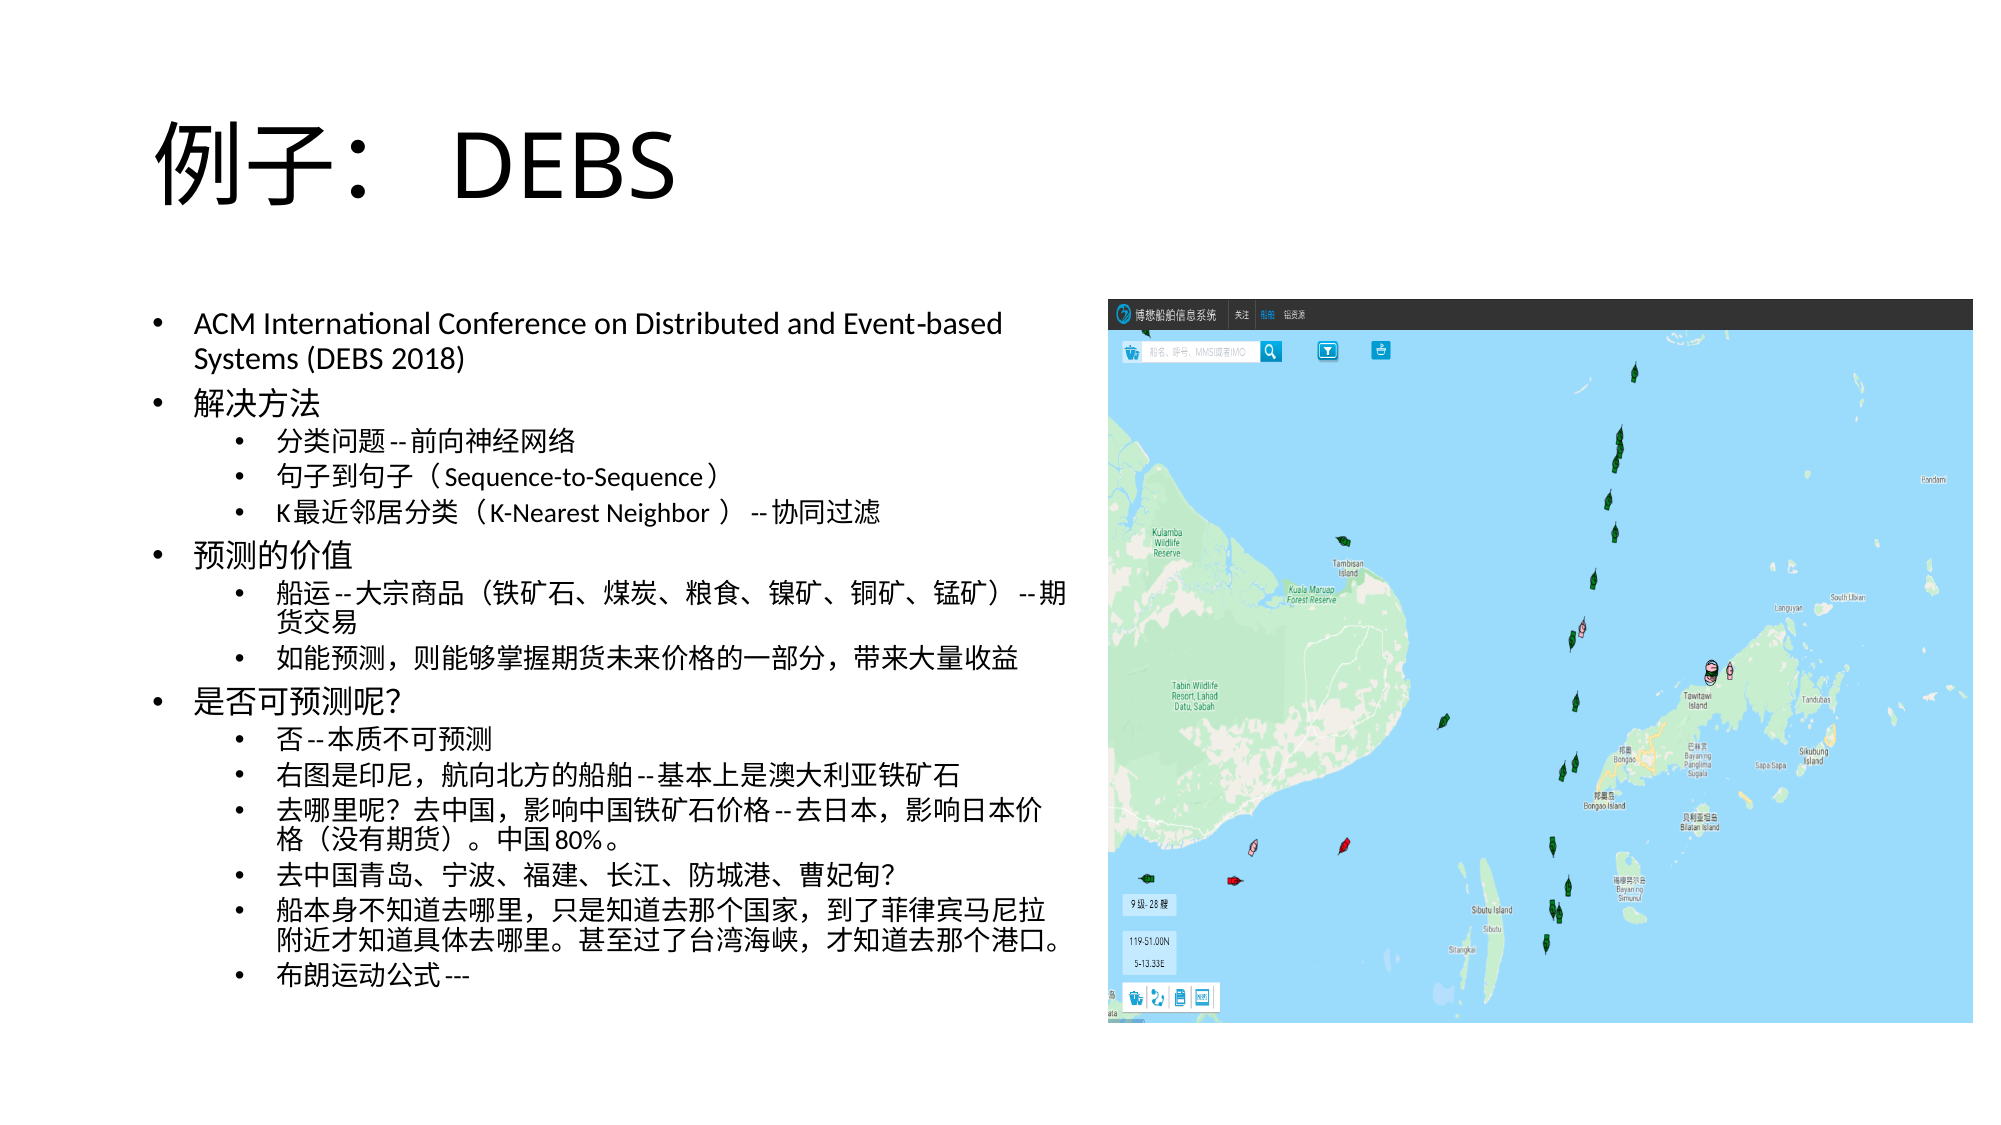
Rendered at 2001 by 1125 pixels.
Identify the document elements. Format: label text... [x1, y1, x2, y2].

list ACM International Conference on Distributed and Event‐based Systems (DEBS 2018) 解决方法 分类问题--前向神经网络 句子到句子（Sequence-to-Sequence） K最近邻居分类（K-Nearest Neighbor ）--协同过滤 预测的价值 船运--大宗商品（铁矿石、煤炭、粮食、镍矿、铜矿、锰矿）--期货交易 如能预测，则能够掌握期货未来价格的一部分，带来大量收益 是否可预测呢？ 否--本质不可预测 右图是印尼，航向北方的船舶--基本上是澳大利亚铁矿石 去哪里呢？去中国，影响中国铁矿石价格--去日本，影响日本价格（没有期货）。中国80%。 去中国青岛、宁波、福建、长江、防城港、曹妃甸？ 船本身不知道去哪里，只是知道去那个国家，到了菲律宾马尼拉附近才知道具体去哪里。甚至过了台湾海峡，才知道去那个港口。 布朗运动公式--- [137, 299, 1083, 1014]
picture [1108, 299, 1973, 1023]
title 例子：DEBS [137, 59, 1863, 278]
